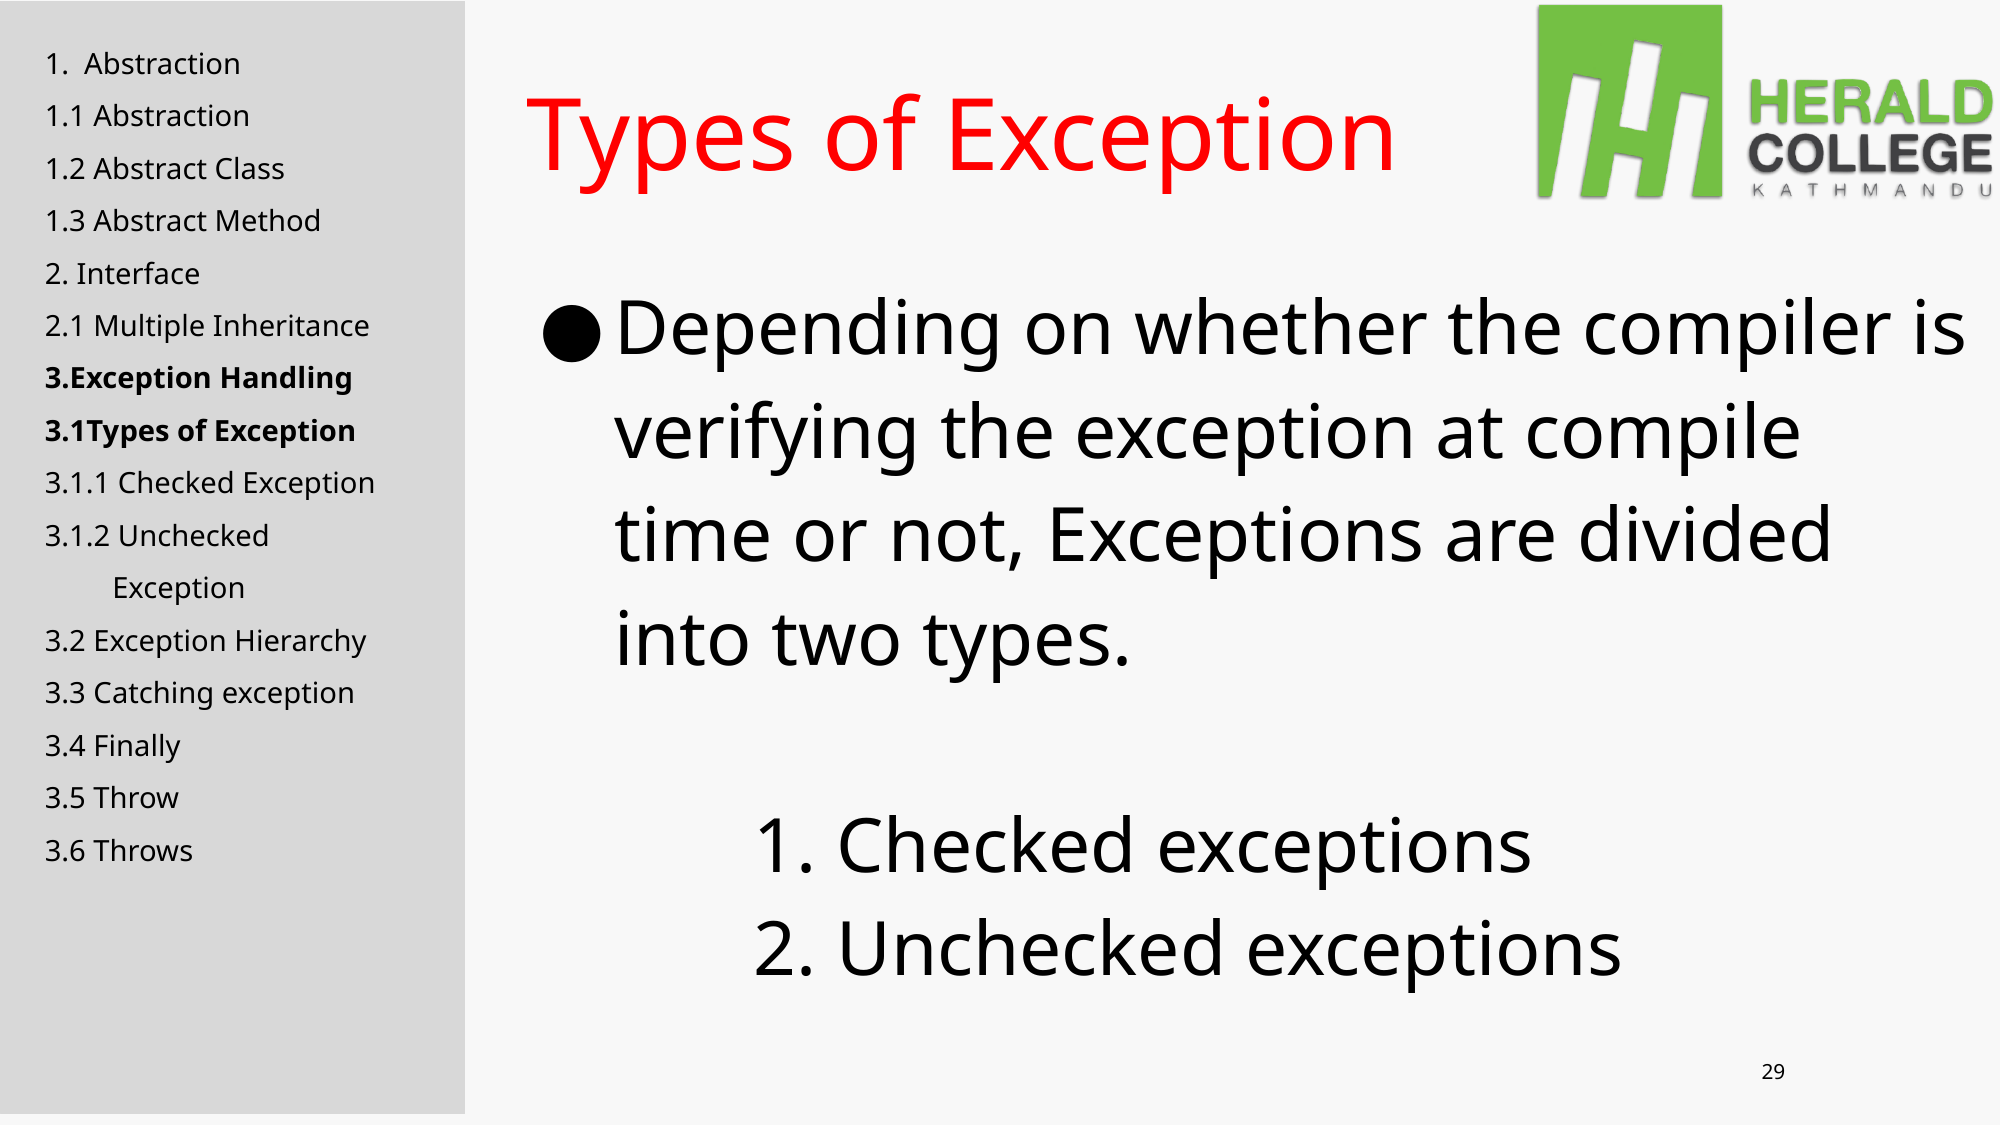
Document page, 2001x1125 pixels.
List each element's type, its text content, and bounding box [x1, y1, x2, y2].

picture [1462, 0, 2001, 292]
title Types of Exception [511, 13, 1971, 200]
text_box 1. Abstraction 1.1 Abstraction 1.2 Abstract Class 1.3 Abstract Method 2. Interface 2.1 Multiple Inheritance 3.Exception Handling 3.1Types of Exception 3.1.1 Checked Exception 3.1.2 Unchecked Exception 3.2 Exception Hierarchy 3.3 Catching exception 3.4 Finally 3.5 Throw 3.6 Throws [29, 12, 436, 1103]
text_box [0, 1, 465, 1114]
slide_number ‹#› [1612, 1082, 1801, 1088]
text_box Depending on whether the compiler is verifying the exception at compile time or not, Exceptions are divided into two types. 1. Checked exceptions 2. Unchecked exceptions [524, 251, 1984, 1082]
